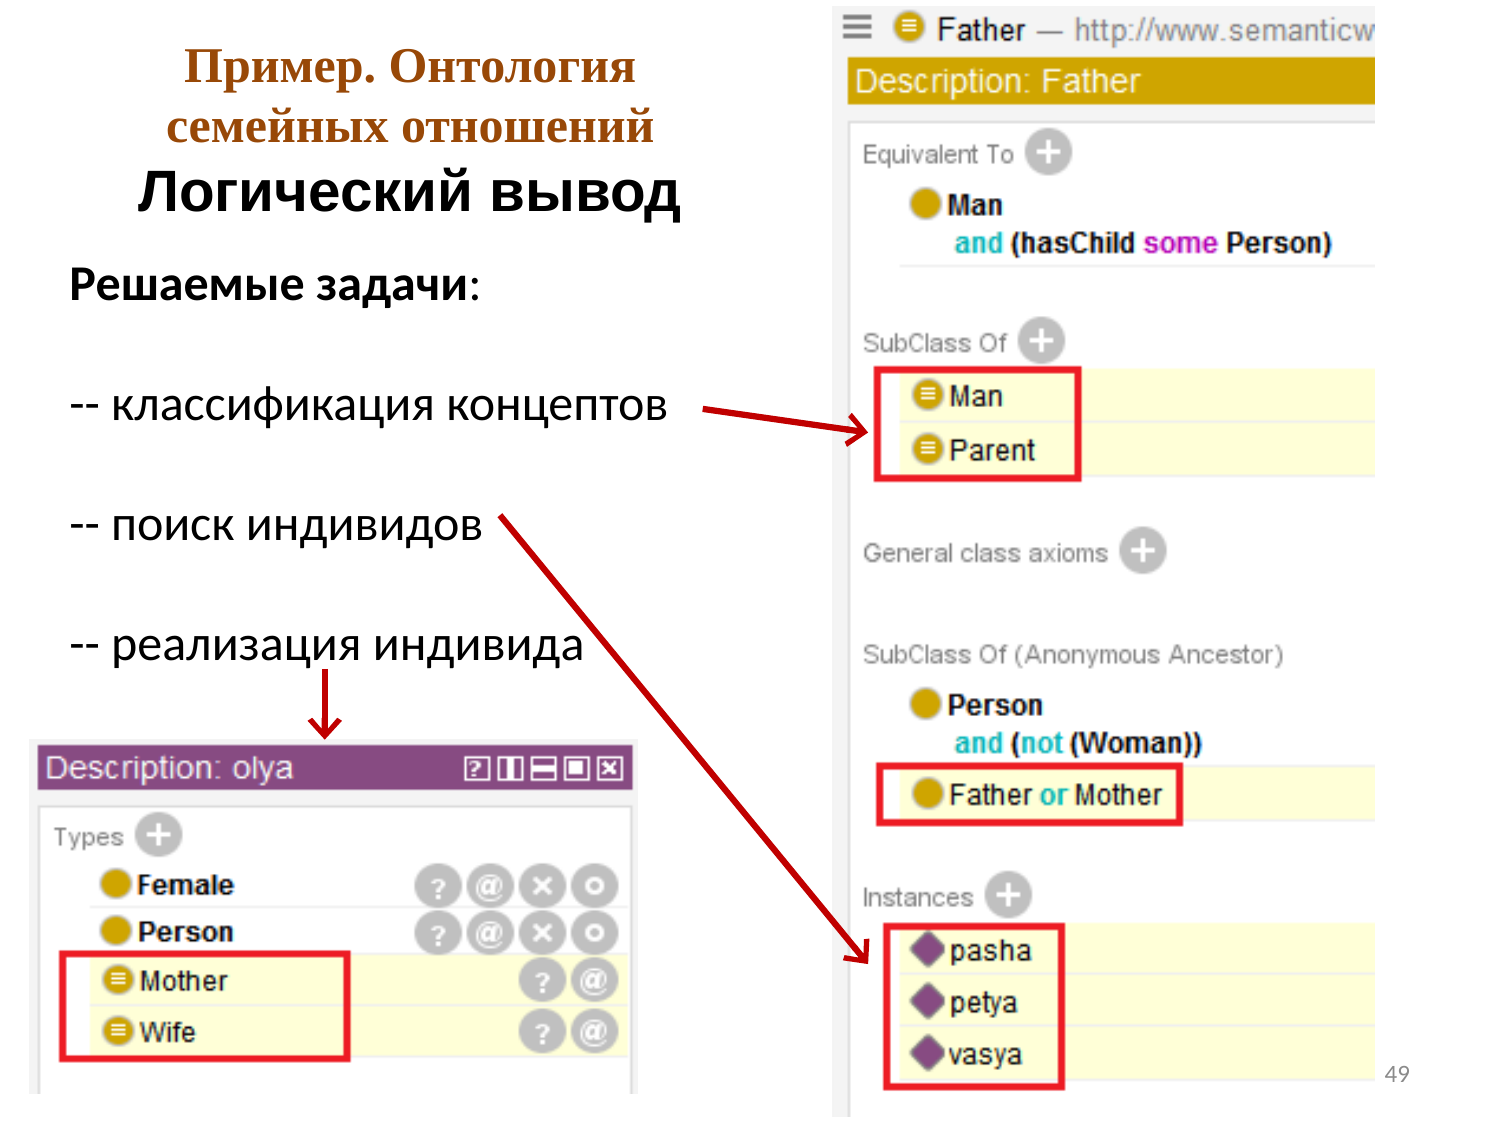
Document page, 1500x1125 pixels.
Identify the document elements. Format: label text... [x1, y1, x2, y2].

text_box Решаемые задачи: -- классификация концептов -- поиск индивидов -- реализация индивида [54, 243, 805, 724]
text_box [499, 514, 869, 965]
picture [29, 739, 638, 1095]
slide_number 49 [1380, 1042, 1425, 1103]
picture [832, 5, 1375, 1117]
text_box Пример. Онтология семейных отношений Логический вывод [76, 25, 744, 230]
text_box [702, 408, 869, 433]
